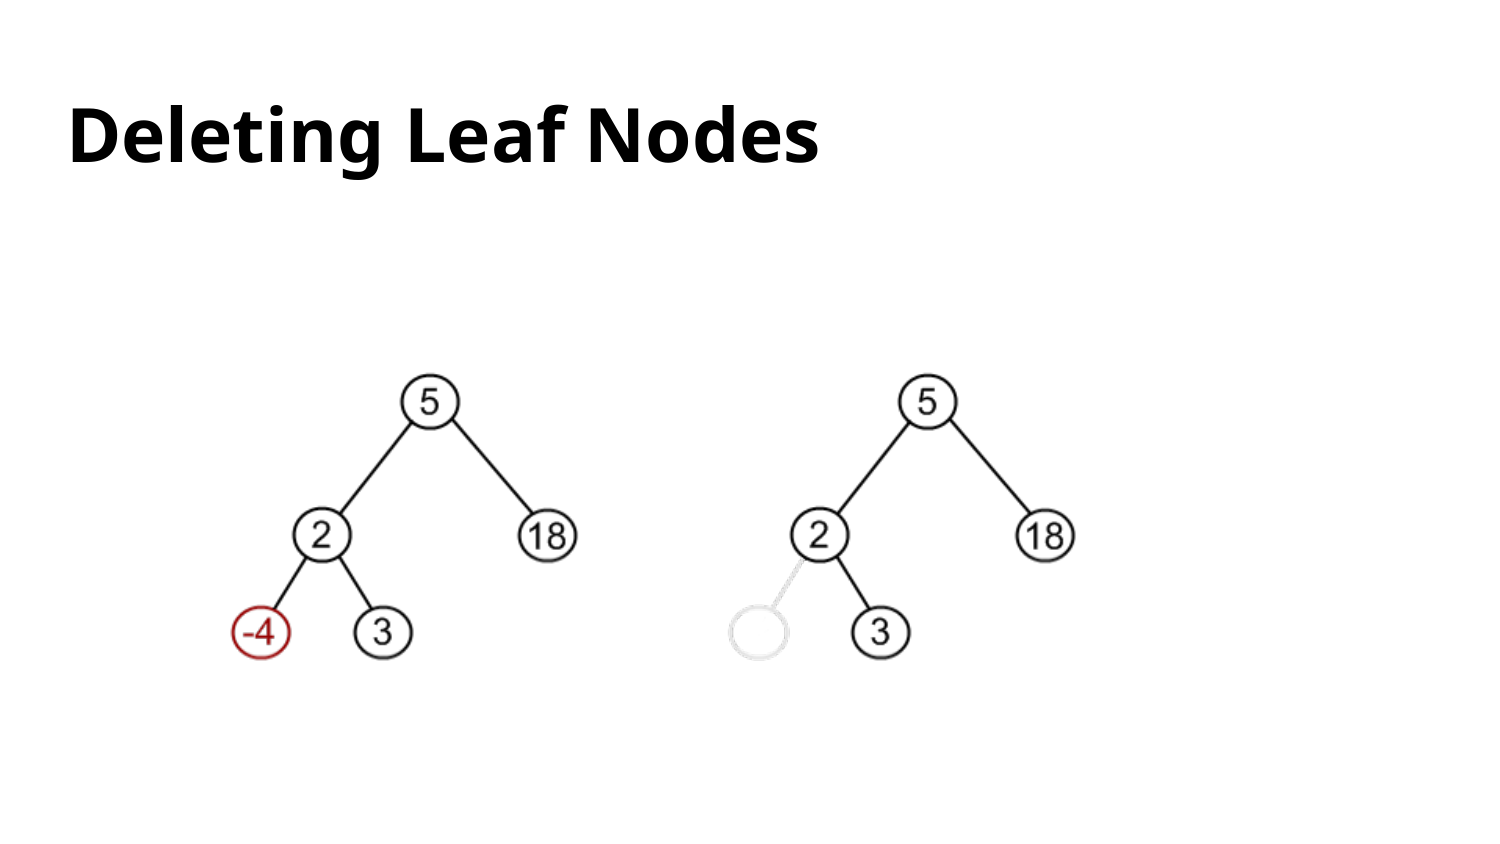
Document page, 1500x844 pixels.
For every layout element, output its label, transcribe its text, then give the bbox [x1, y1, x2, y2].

title Deleting Leaf Nodes [51, 72, 1449, 176]
picture [212, 361, 1090, 686]
